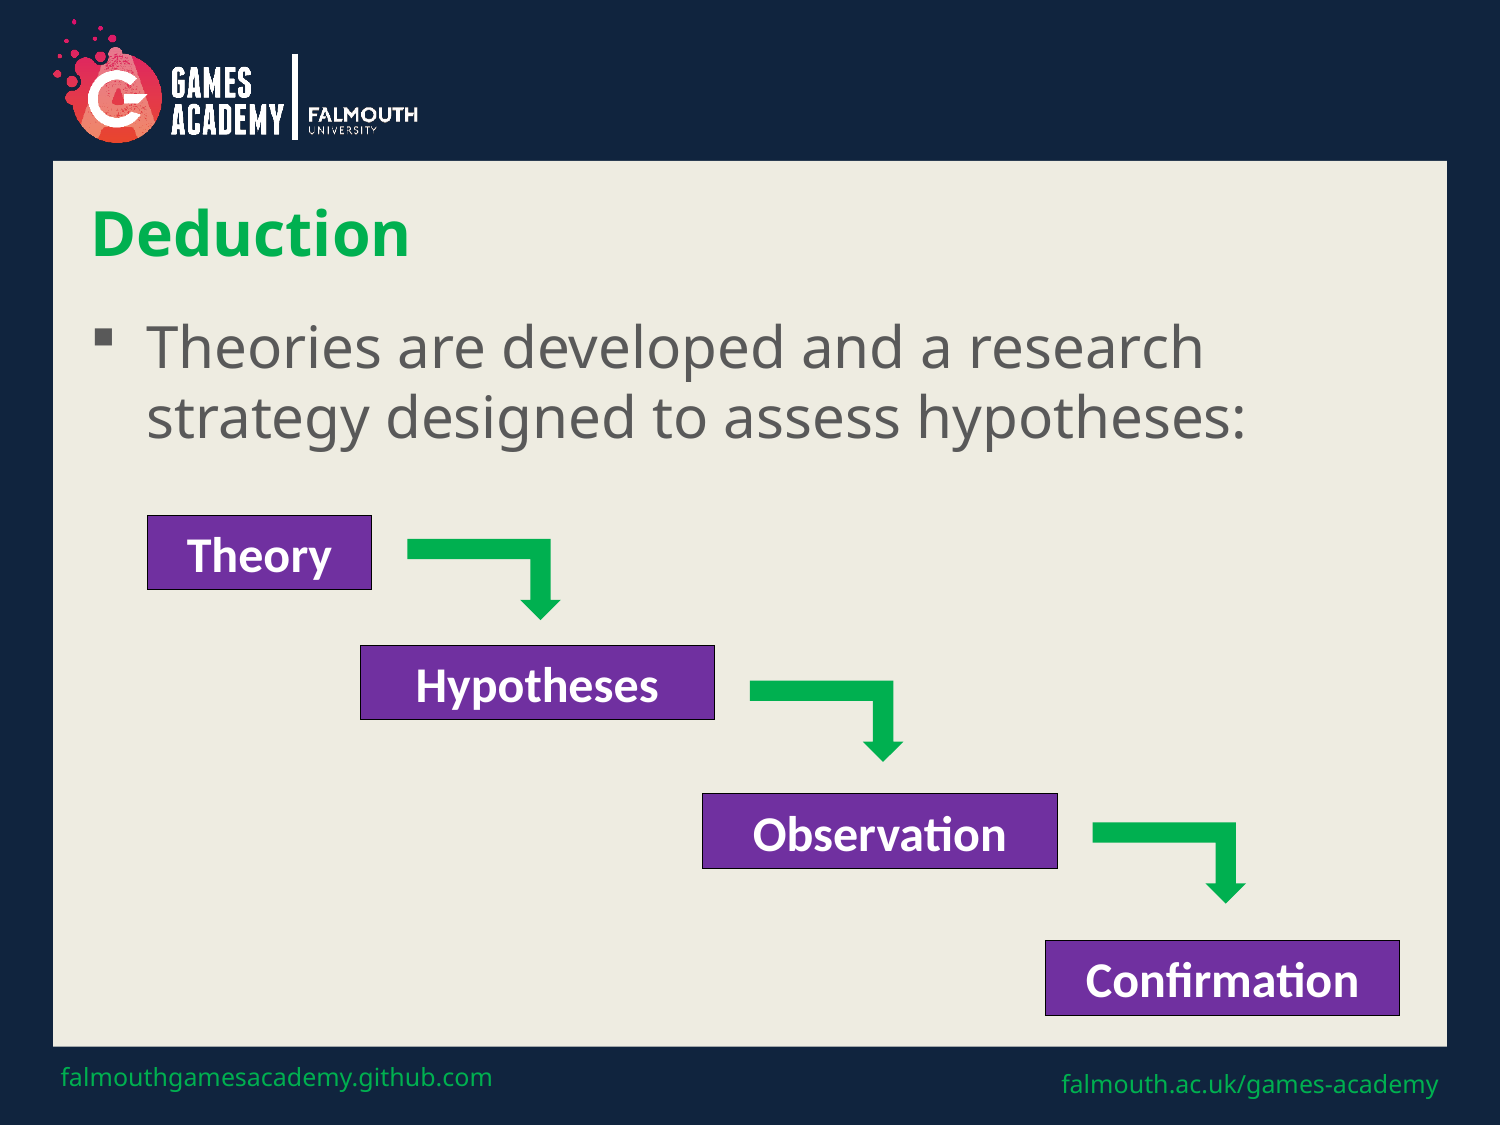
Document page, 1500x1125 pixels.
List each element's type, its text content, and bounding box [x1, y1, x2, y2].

picture [53, 19, 284, 143]
text_box Theory [147, 515, 372, 590]
text_box [1090, 820, 1248, 906]
text_box Observation [702, 793, 1058, 869]
text_box Confirmation [1045, 940, 1400, 1016]
list Theories are developed and a research strategy designed to assess hypotheses: [75, 302, 1425, 1024]
text_box Hypotheses [360, 645, 715, 720]
picture [304, 104, 420, 138]
text_box [405, 536, 563, 623]
text_box [747, 678, 906, 764]
title Deduction [75, 184, 1425, 279]
